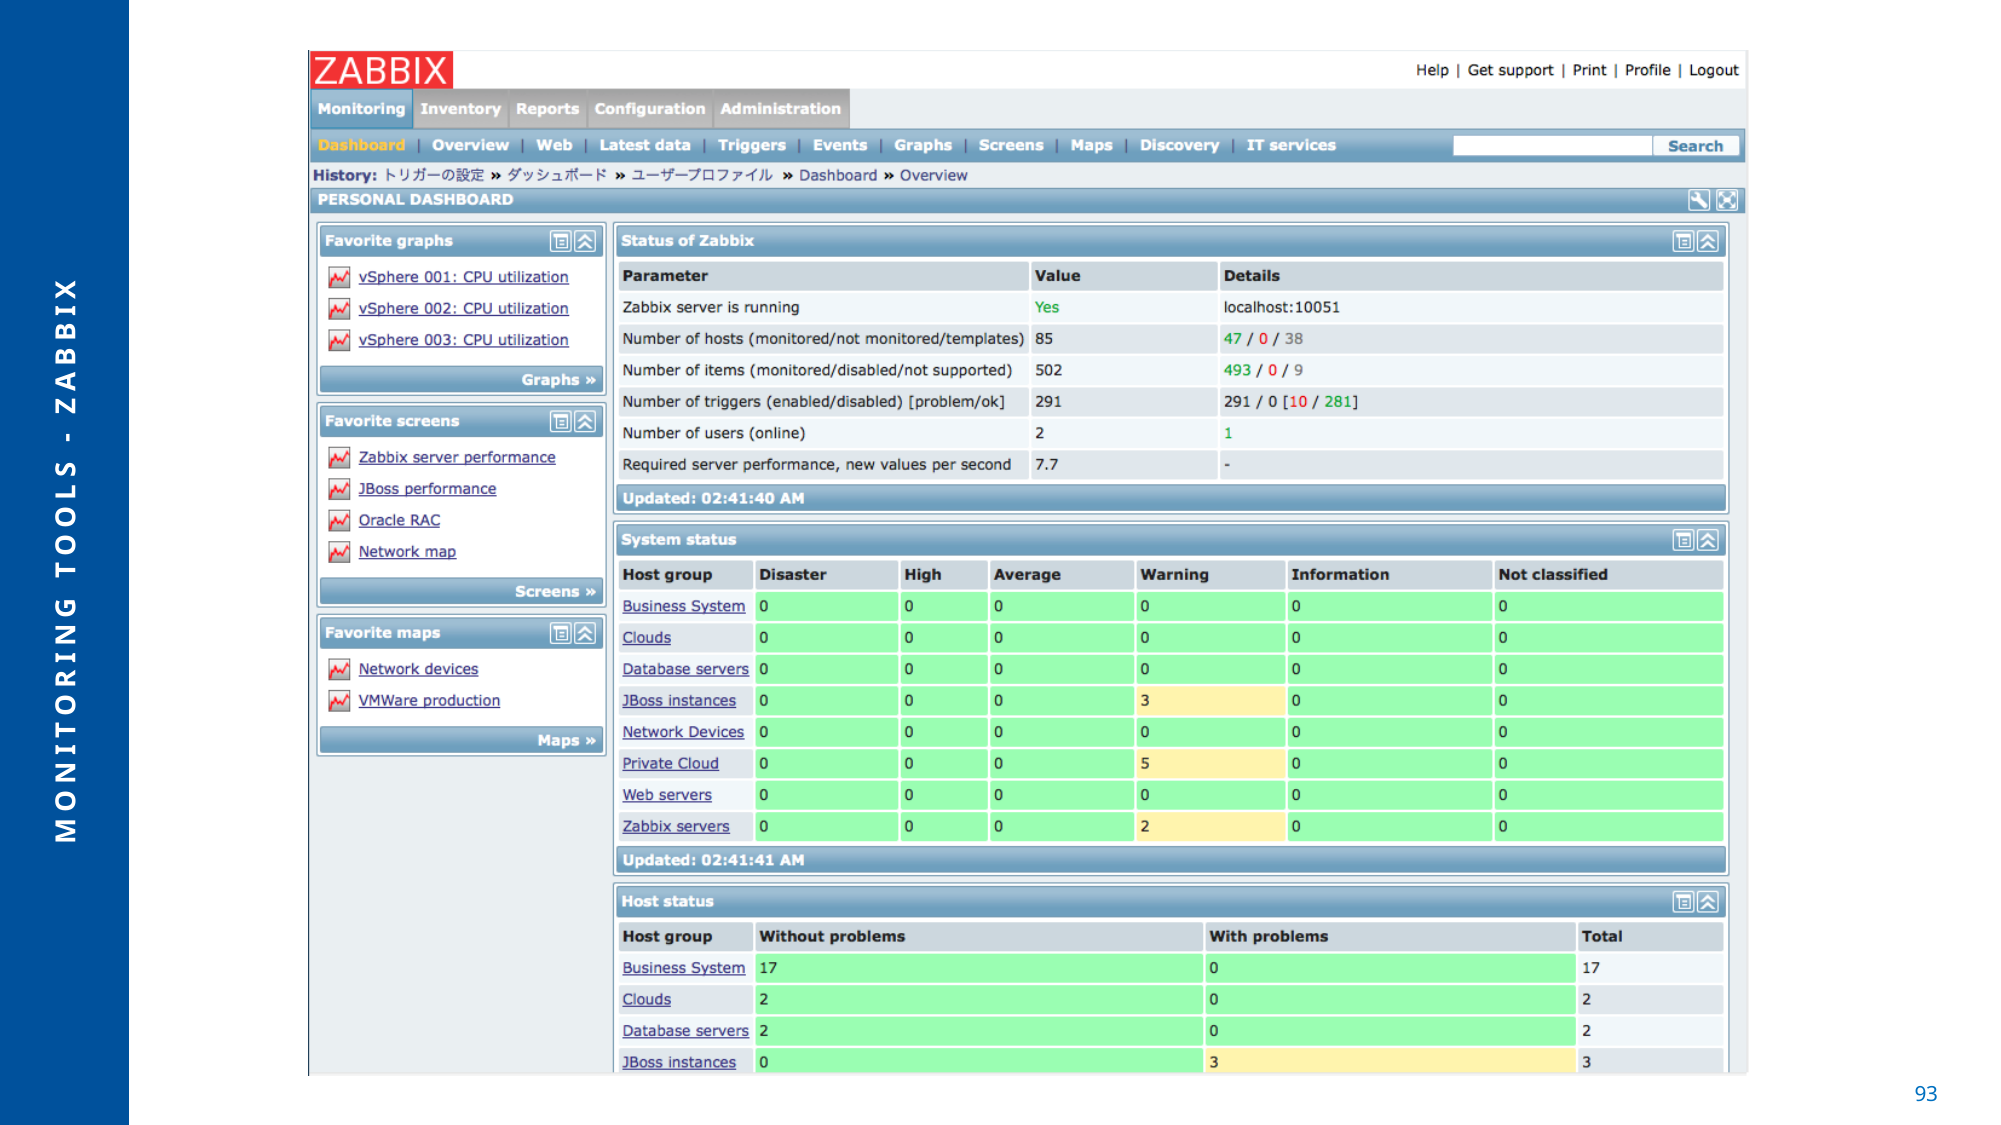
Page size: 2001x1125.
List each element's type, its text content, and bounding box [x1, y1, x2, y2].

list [308, 49, 1749, 1076]
title Monitoring Tools - Zabbix [40, 0, 89, 1125]
